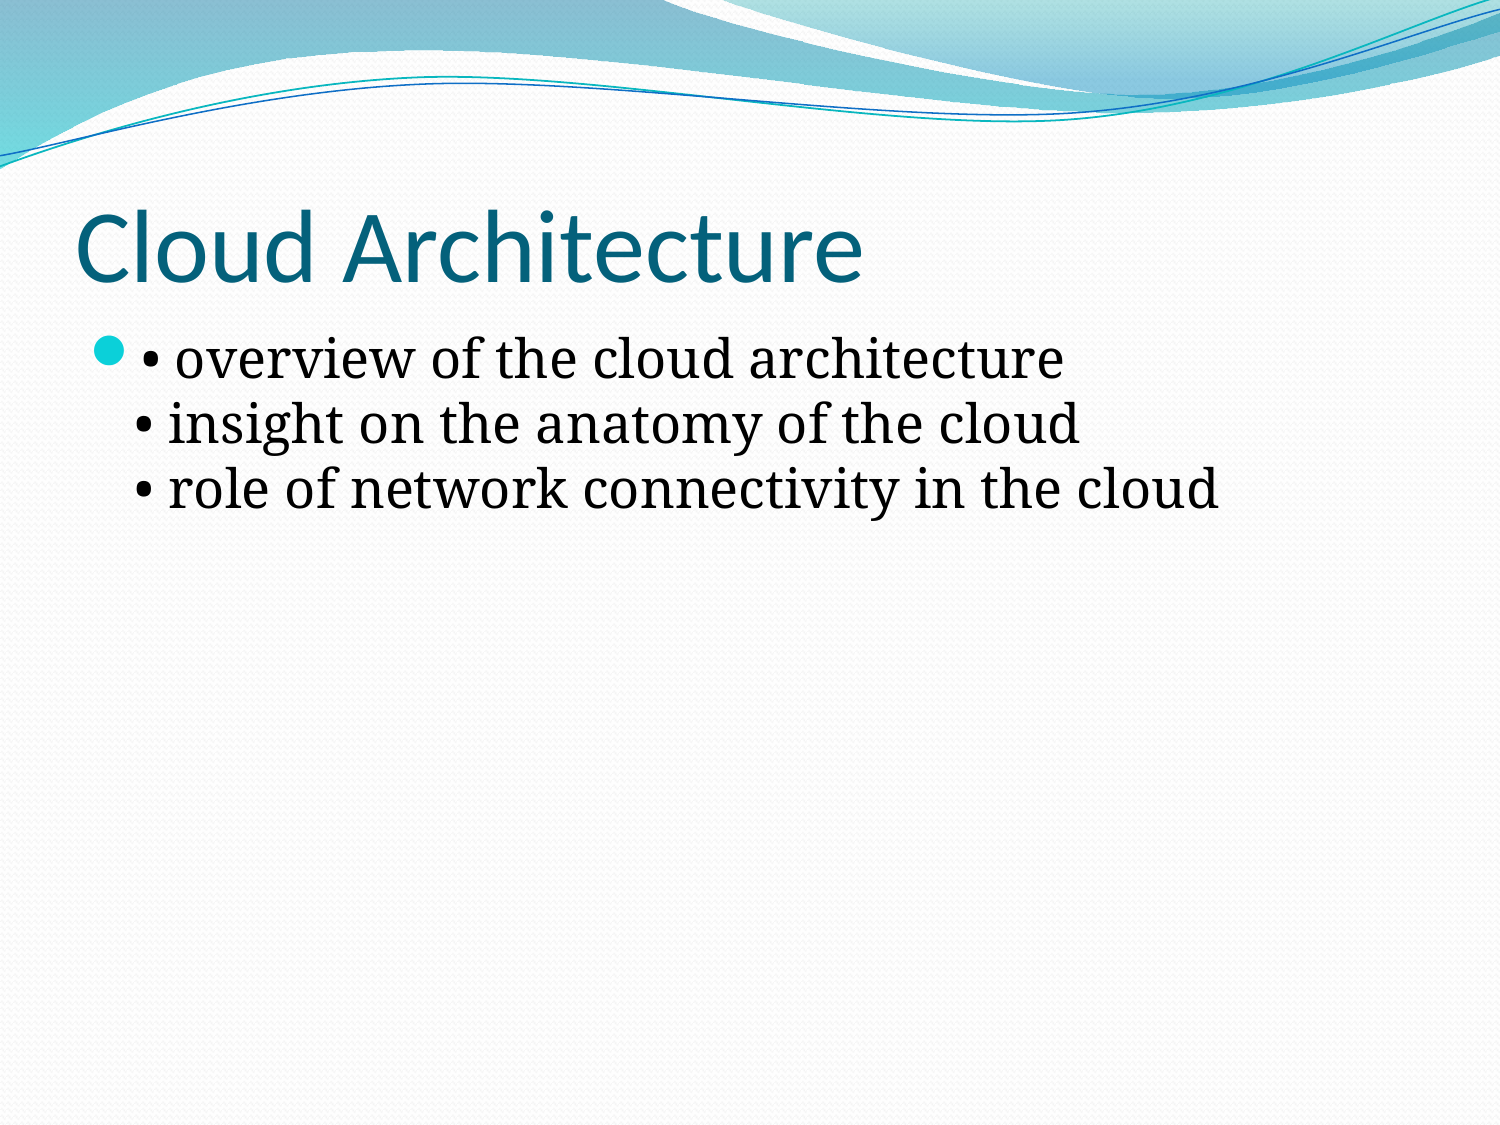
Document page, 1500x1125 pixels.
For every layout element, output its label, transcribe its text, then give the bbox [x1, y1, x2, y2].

list • overview of the cloud architecture • insight on the anatomy of the cloud • role of network connectivity in the cloud [75, 317, 1425, 1038]
title Cloud Architecture [75, 115, 1425, 303]
